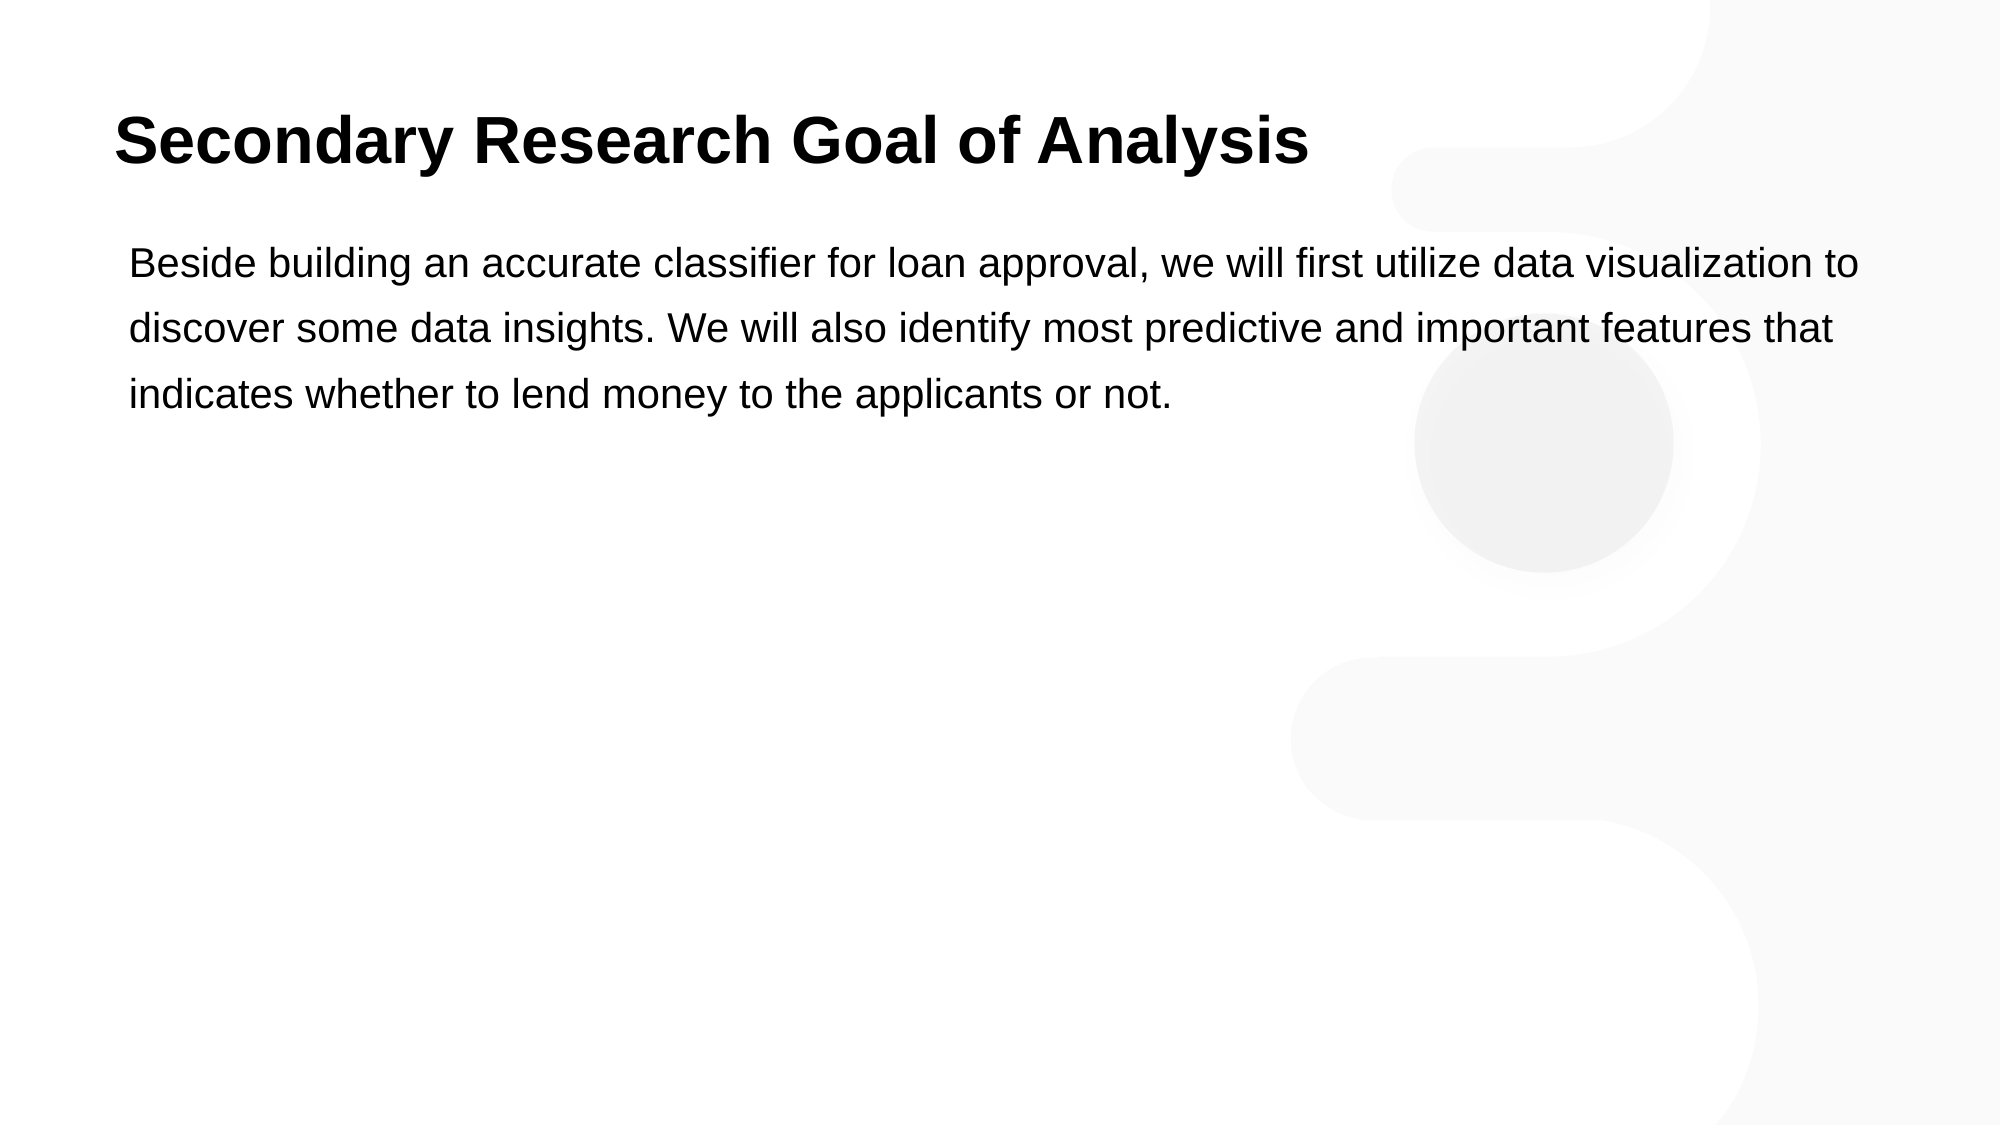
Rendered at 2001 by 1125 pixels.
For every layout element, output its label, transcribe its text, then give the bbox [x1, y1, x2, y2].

title Secondary Research Goal of Analysis [114, 59, 1886, 178]
text_box Beside building an accurate classifier for loan approval, we will first utilize data visualization to discover some data insights. We will also identify most predictive and important features that indicates whether to lend money to the applicants or not. [114, 213, 1886, 1013]
